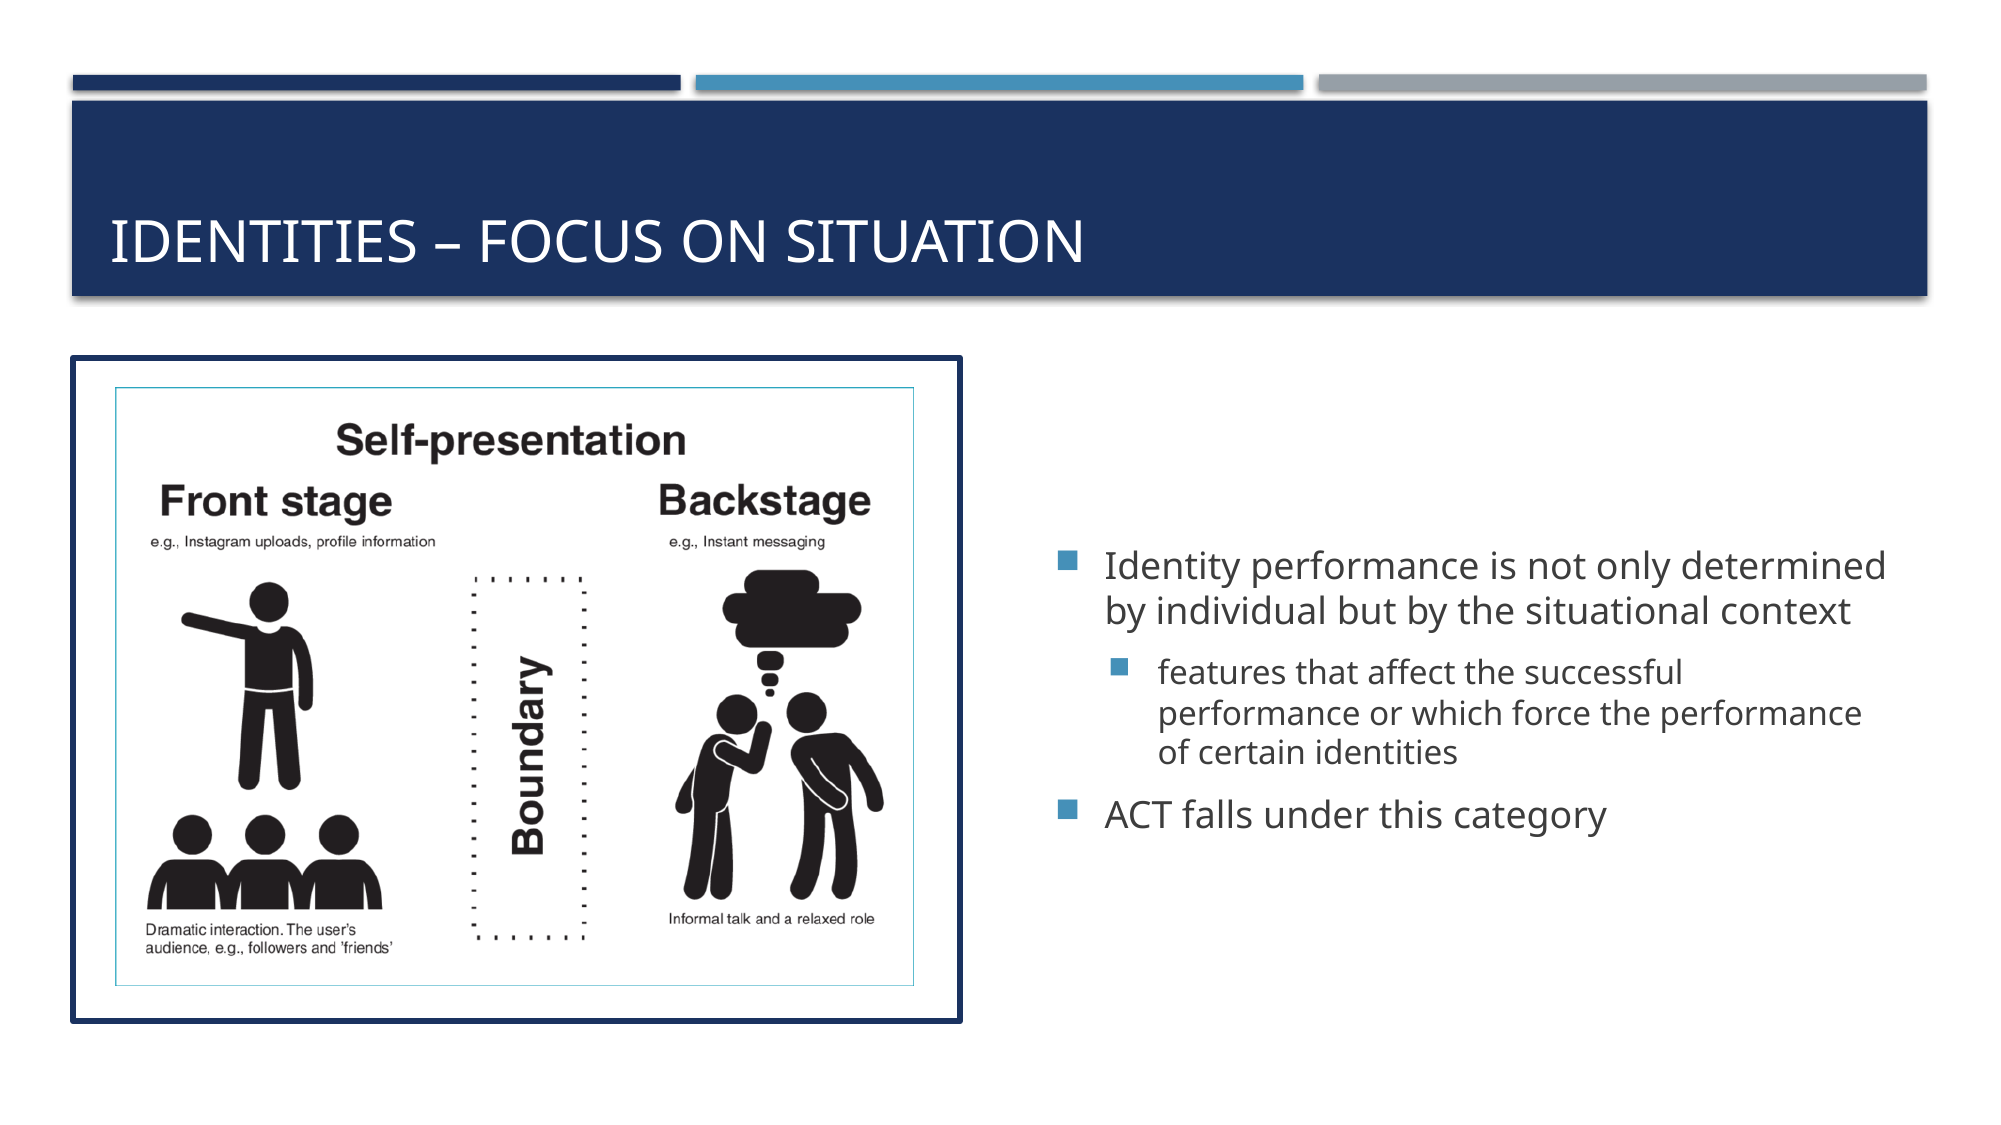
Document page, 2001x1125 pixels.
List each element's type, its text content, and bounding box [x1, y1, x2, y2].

list Identity performance is not only determined by individual but by the situational context features that affect the successful performance or which force the performance of certain identities ACT falls under this category [1039, 357, 1905, 1022]
picture [115, 386, 915, 987]
title Identities – Focus on Situation [95, 115, 1905, 282]
text_box [71, 356, 962, 1023]
